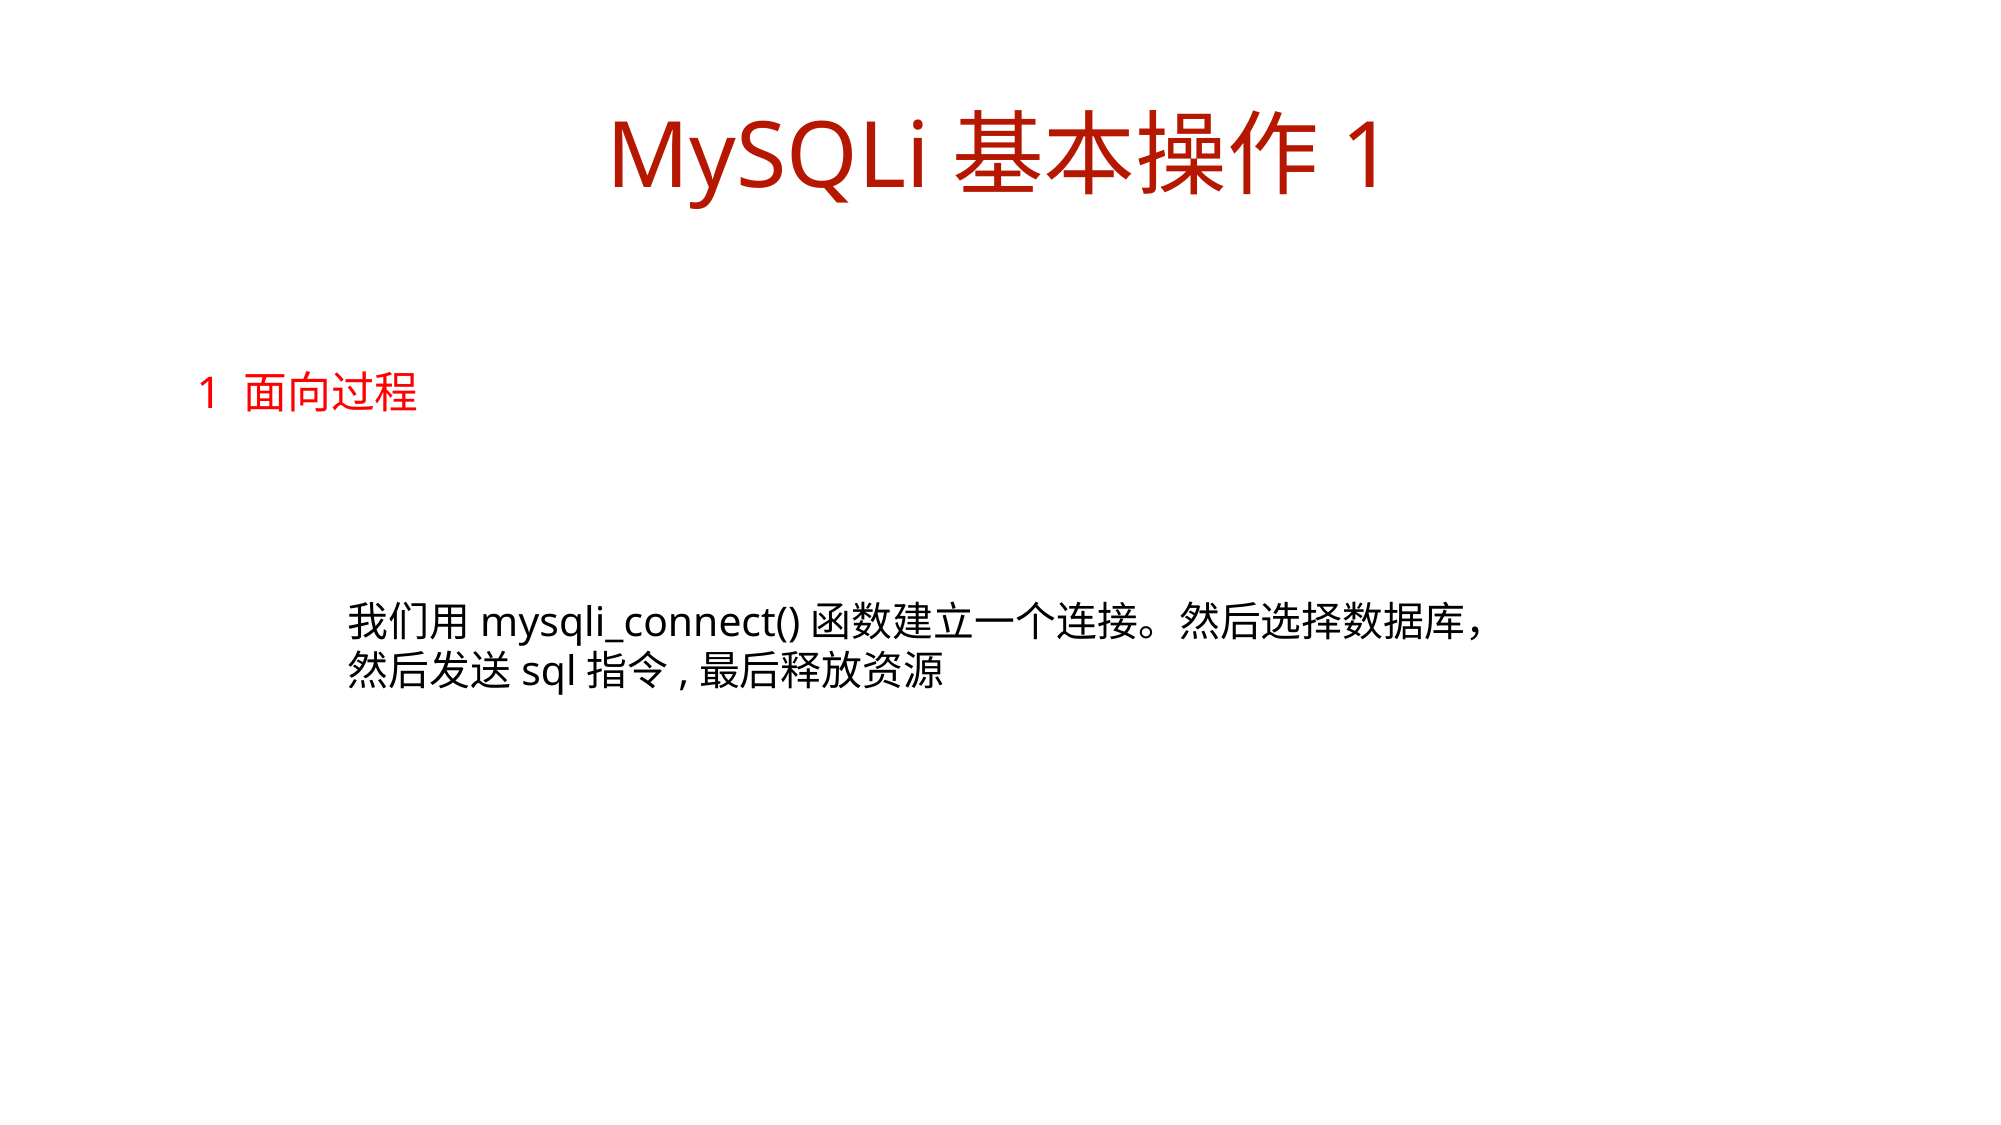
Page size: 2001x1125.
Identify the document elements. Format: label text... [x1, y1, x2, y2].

list 1 面向过程 [196, 364, 680, 418]
title MySQLi基本操作1 [584, 95, 1416, 207]
list 我们用mysqli_connect()函数建立一个连接。然后选择数据库， 然后发送sql指令,最后释放资源 [347, 595, 1860, 695]
